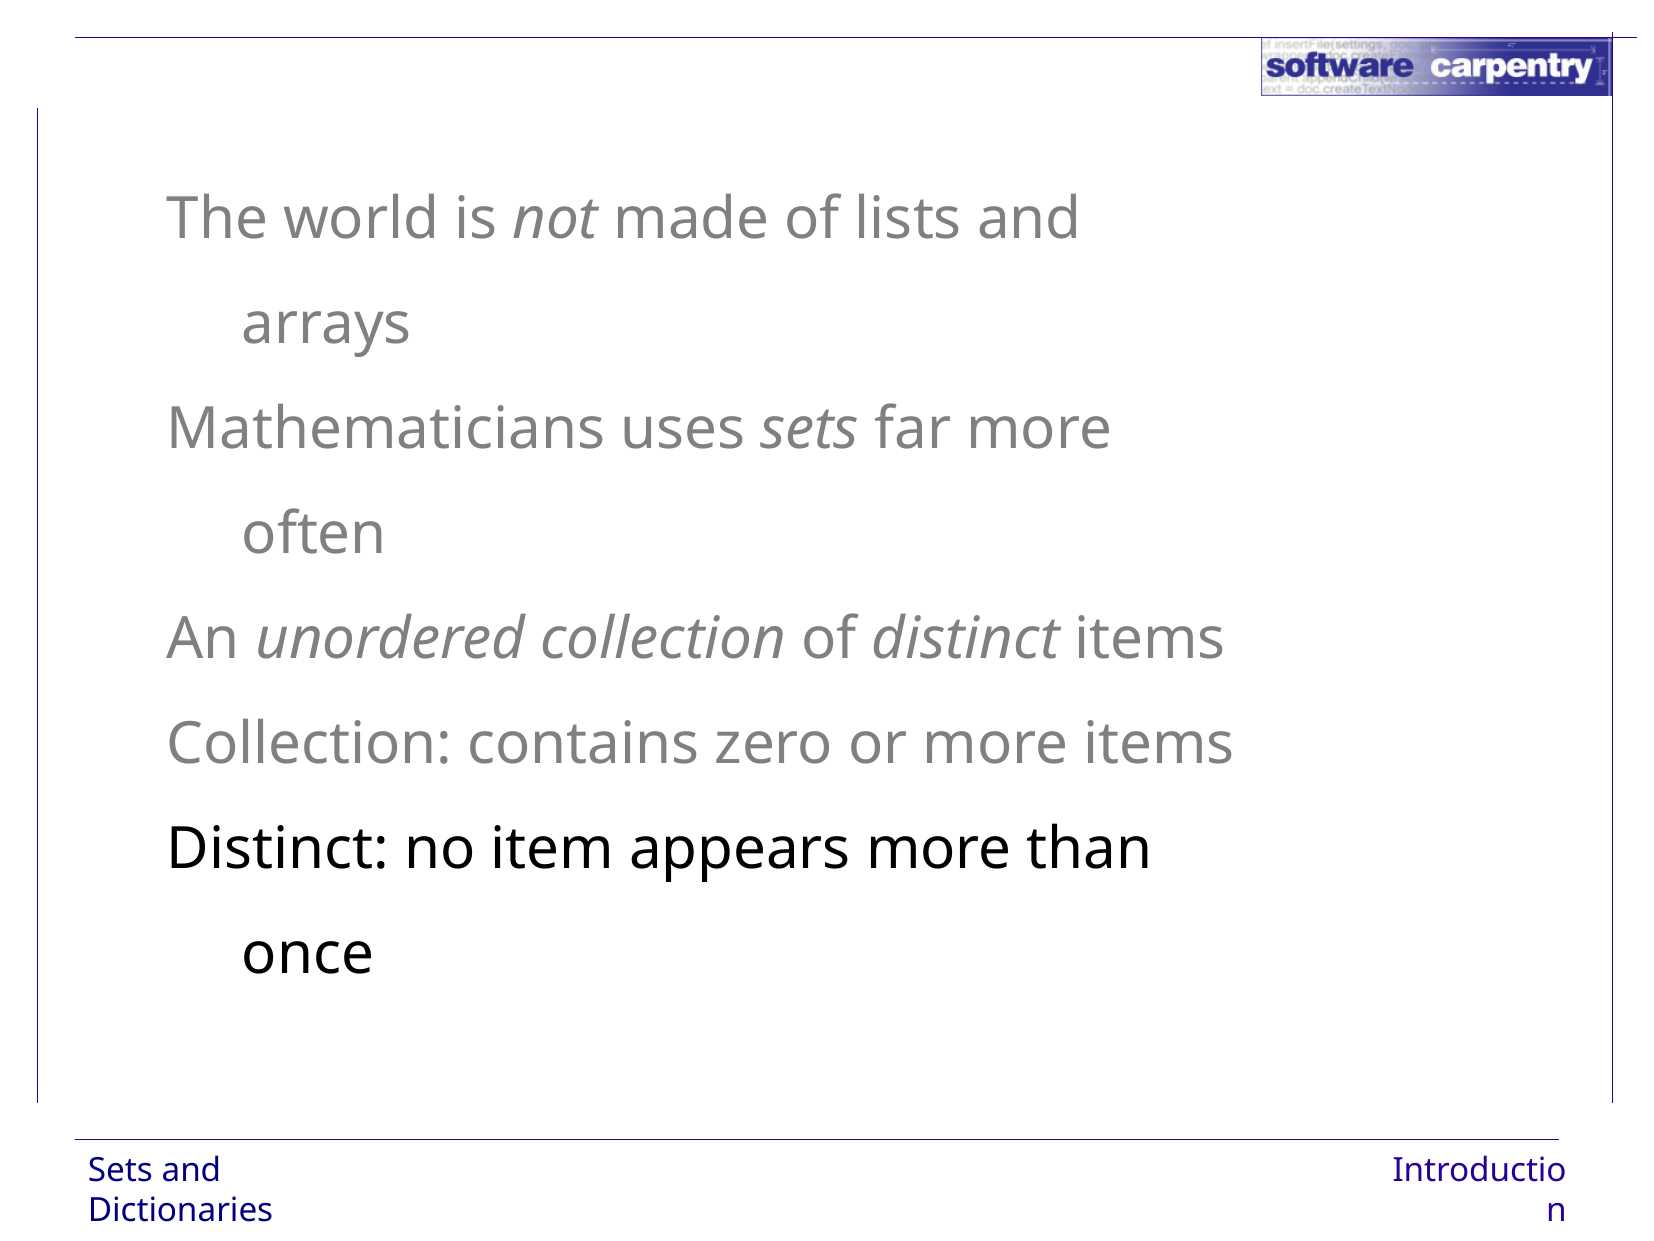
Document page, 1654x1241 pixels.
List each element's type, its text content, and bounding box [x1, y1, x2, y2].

picture [1261, 38, 1612, 96]
text_box The world is not made of lists and arrays Mathematicians uses sets far more often An unordered collection of distinct items Collection: contains zero or more items Distinct: no item appears more than once [151, 137, 1280, 993]
